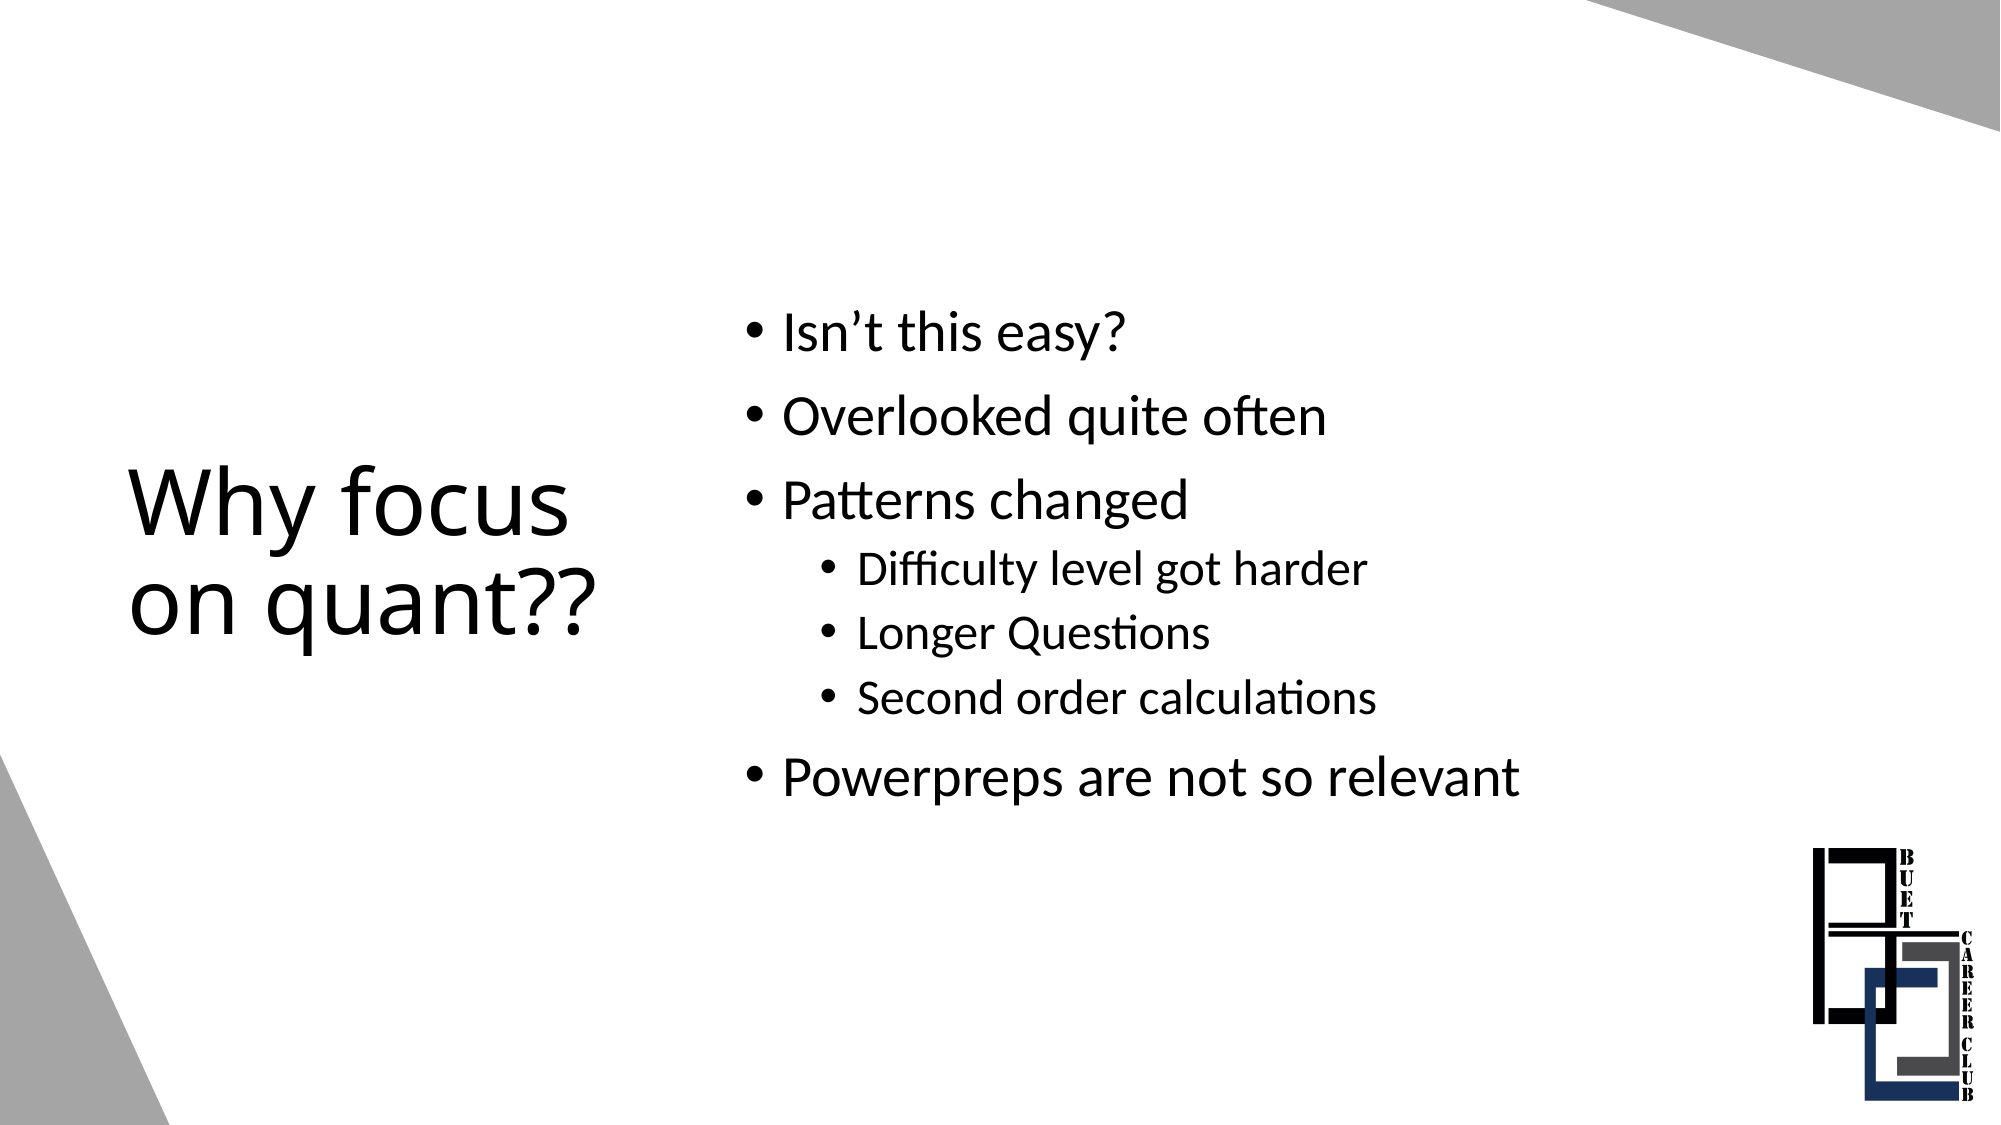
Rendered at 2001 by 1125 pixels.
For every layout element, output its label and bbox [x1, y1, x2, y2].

text_box [0, 0, 2000, 1125]
